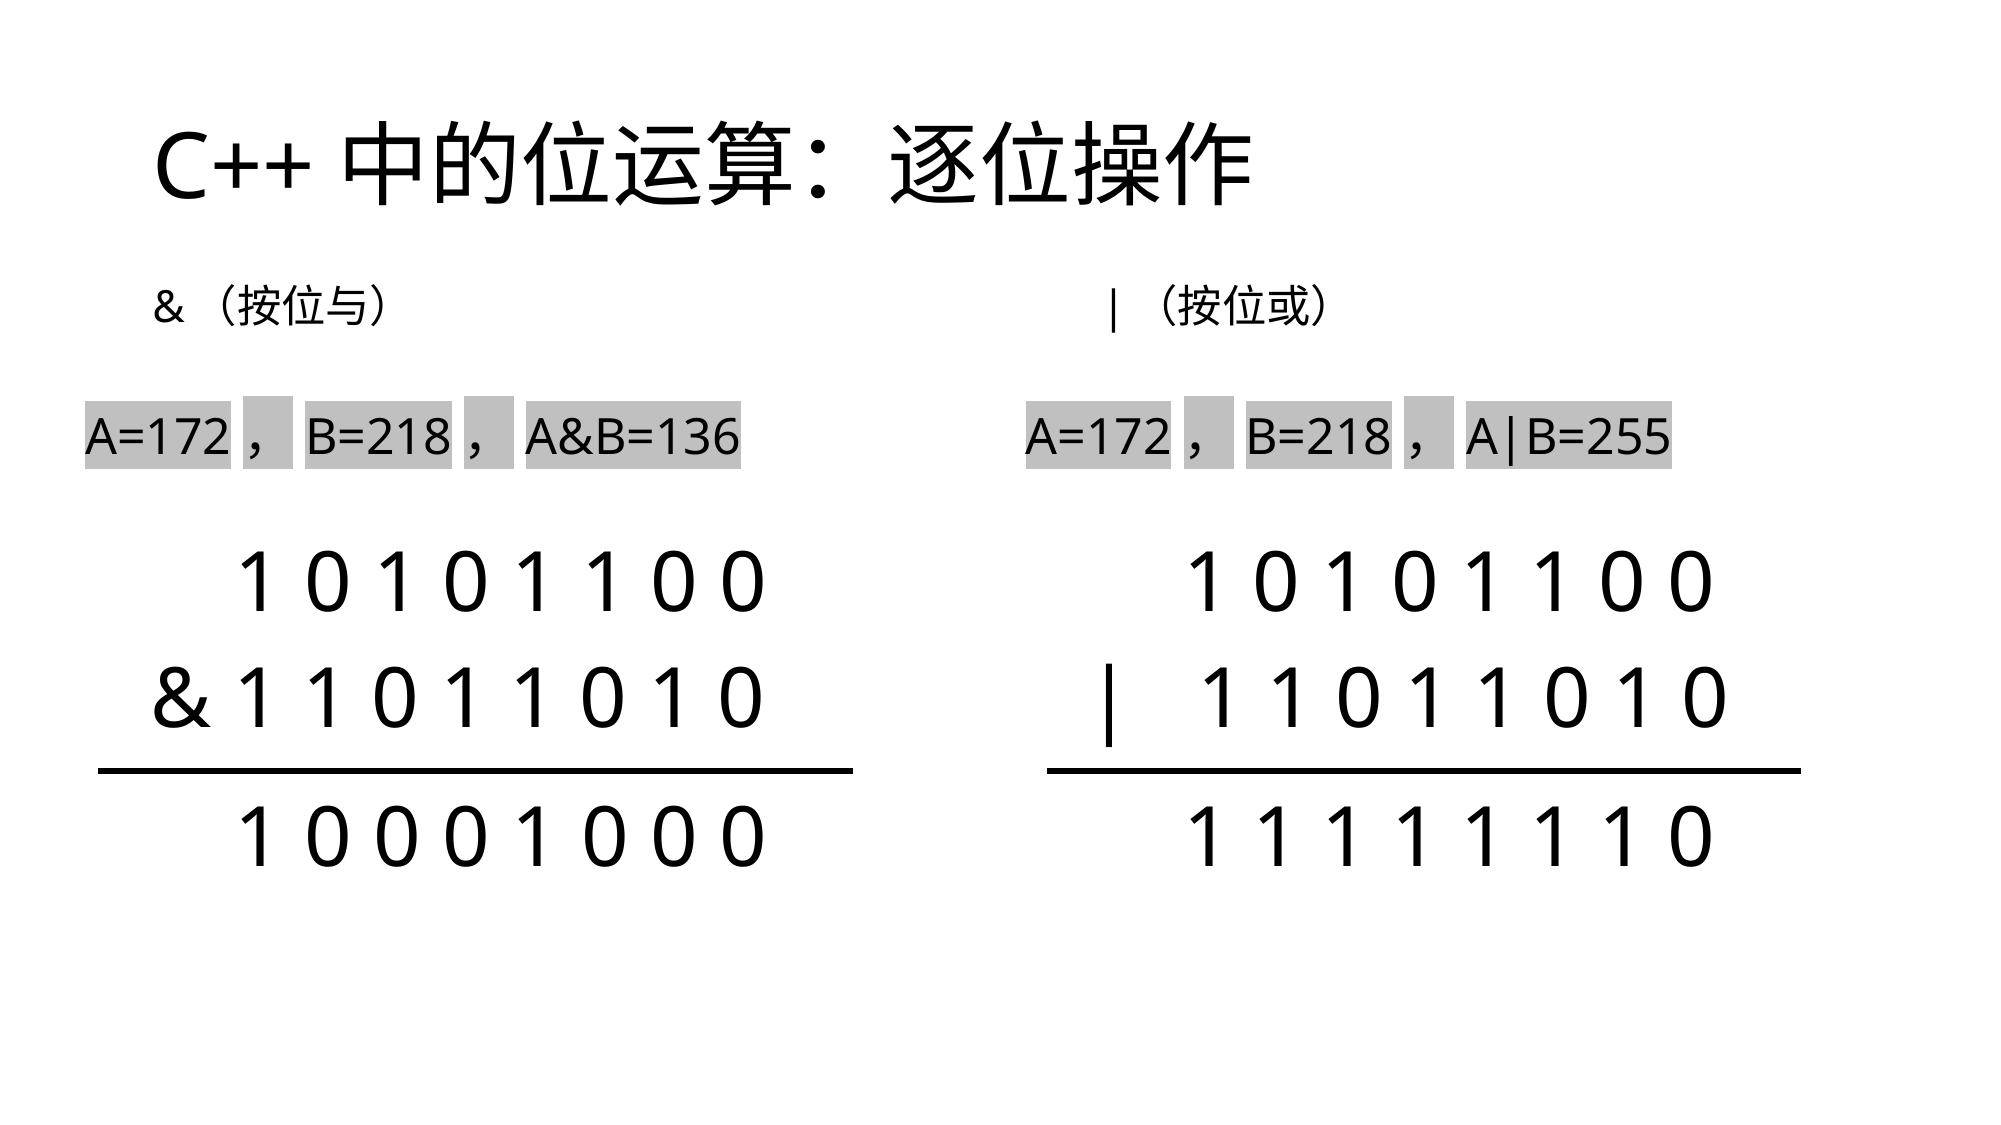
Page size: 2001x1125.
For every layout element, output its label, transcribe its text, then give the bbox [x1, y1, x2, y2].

text_box |（按位或） [1086, 277, 1407, 366]
text_box A=172，B=218，A&B=136 [70, 396, 756, 472]
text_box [98, 520, 853, 893]
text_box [1046, 520, 1802, 893]
text_box A=172，B=218，A|B=255 [1010, 396, 1687, 472]
title C++中的位运算：逐位操作 [137, 59, 1863, 278]
list &（按位与） [137, 277, 458, 366]
